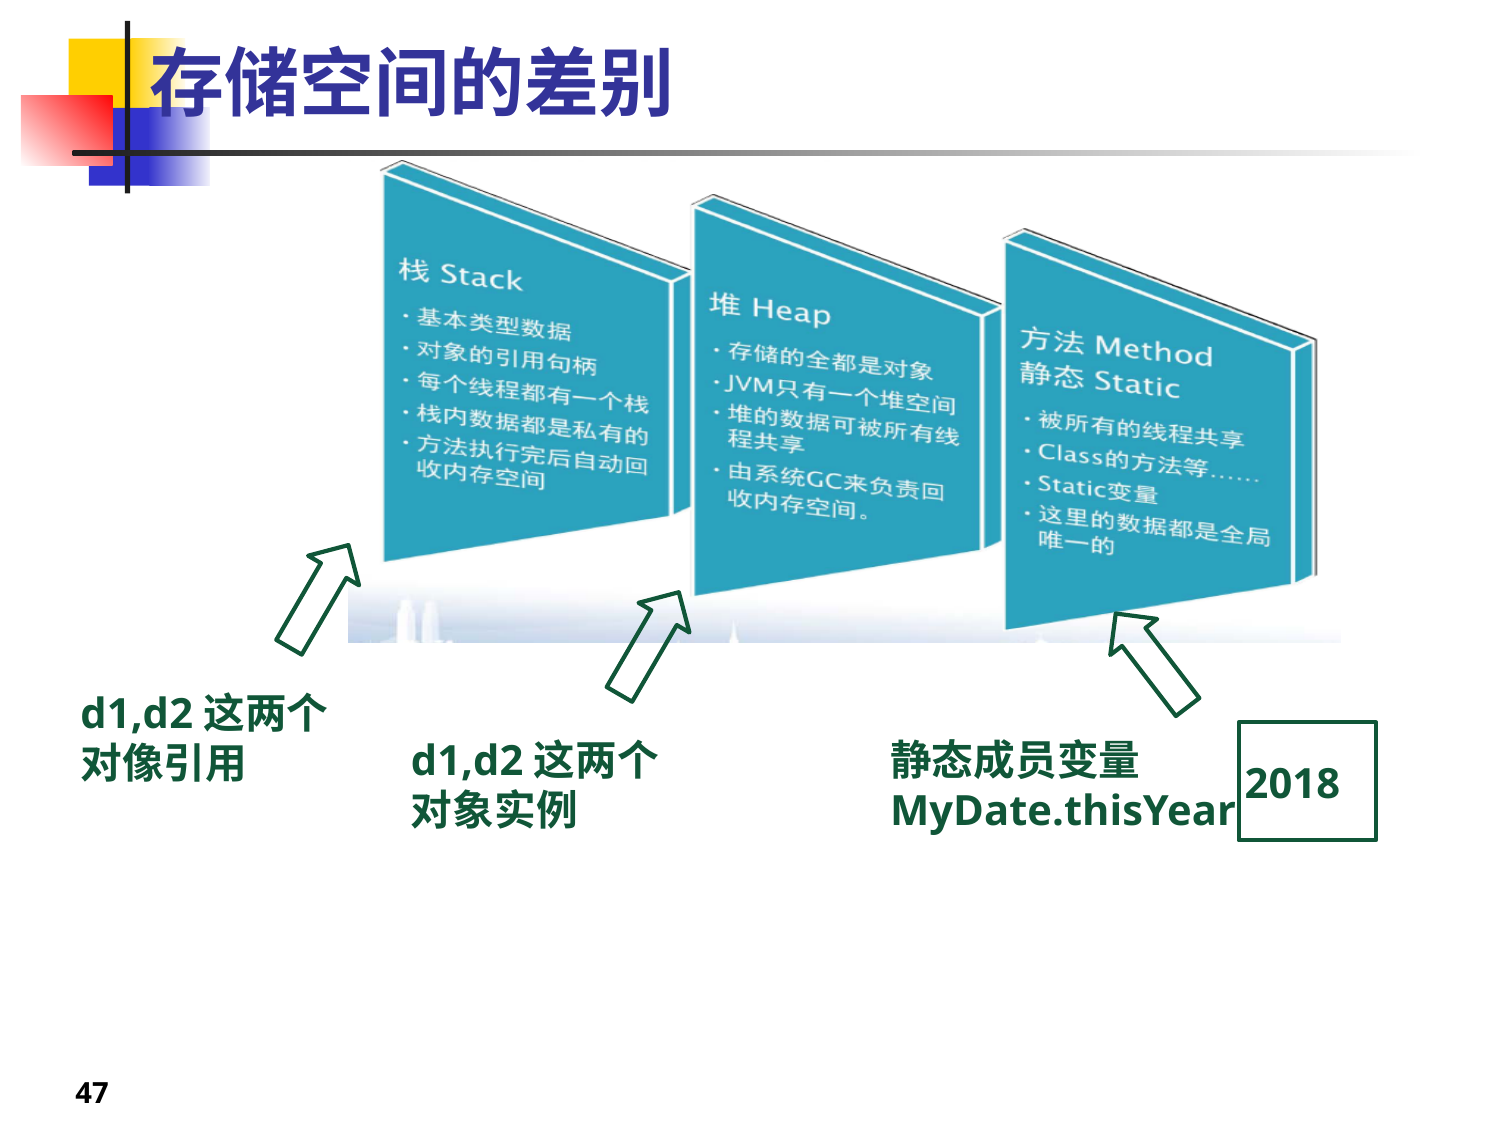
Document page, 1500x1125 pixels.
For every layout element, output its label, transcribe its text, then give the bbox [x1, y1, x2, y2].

picture [348, 160, 1341, 643]
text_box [884, 601, 1377, 844]
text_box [404, 583, 680, 844]
slide_number 47 [29, 1046, 124, 1122]
title 存储空间的差别 [134, 31, 1413, 134]
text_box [74, 536, 349, 797]
